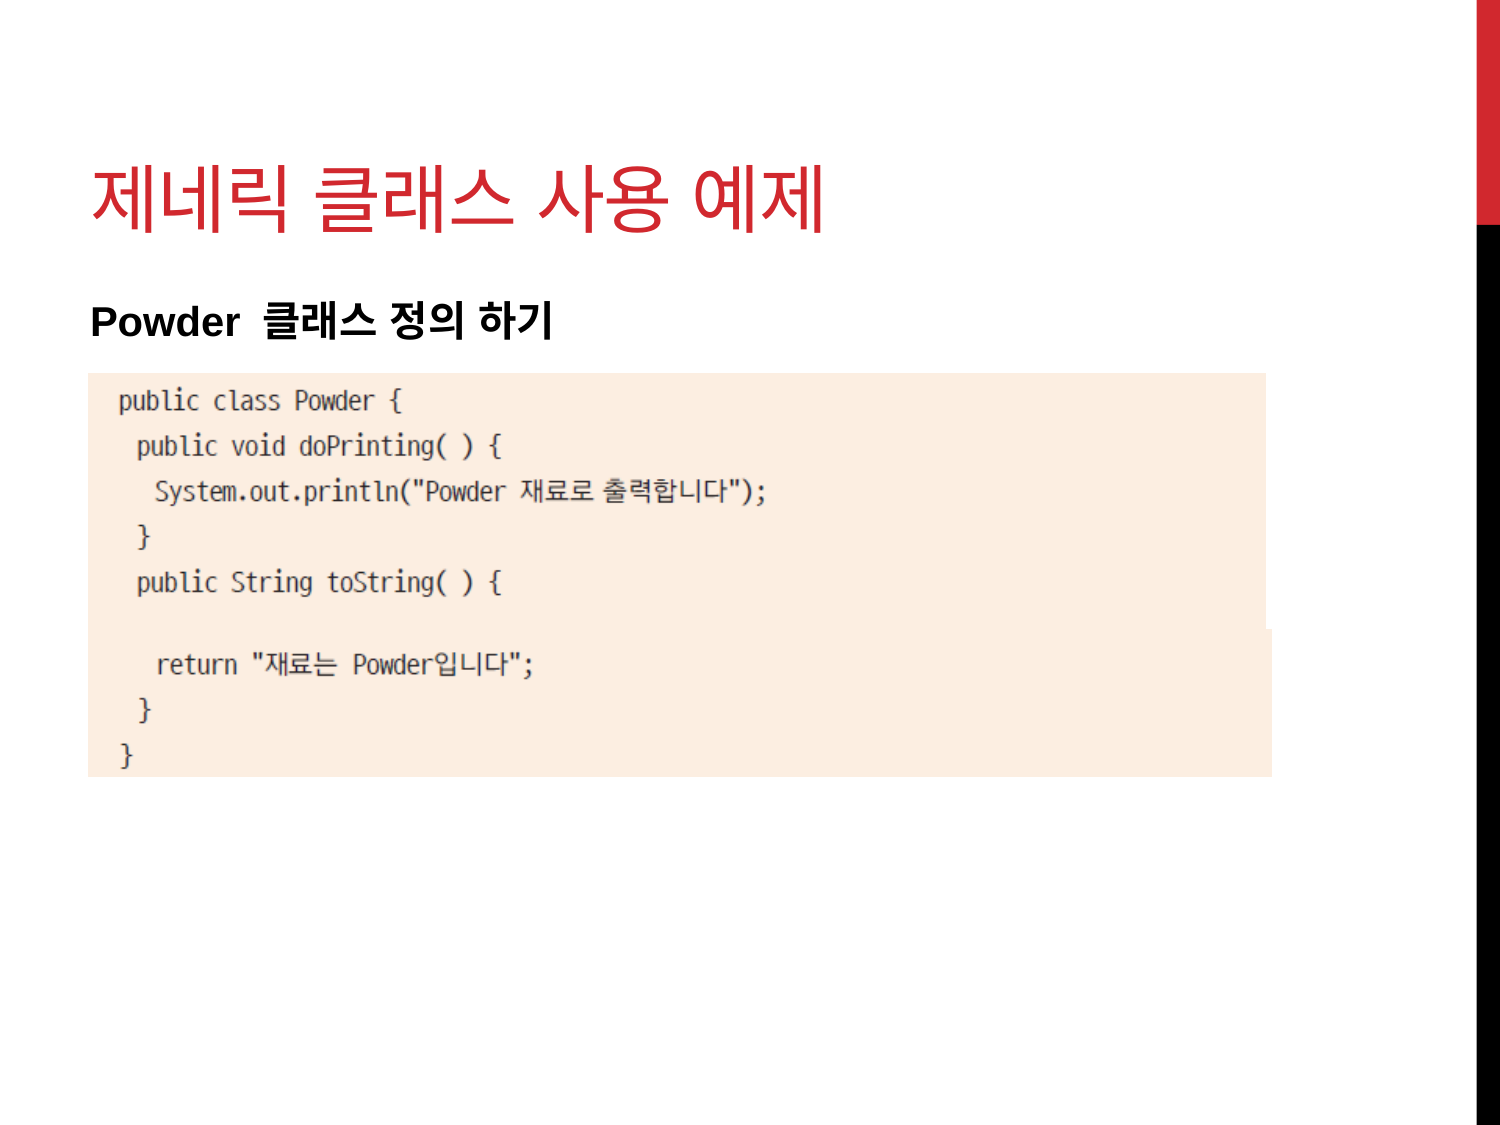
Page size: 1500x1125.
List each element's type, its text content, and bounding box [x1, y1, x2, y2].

list Powder 클래스 정의 하기 [75, 287, 1325, 1005]
picture [87, 372, 1272, 778]
title 제네릭 클래스 사용 예제 [75, 25, 1025, 250]
